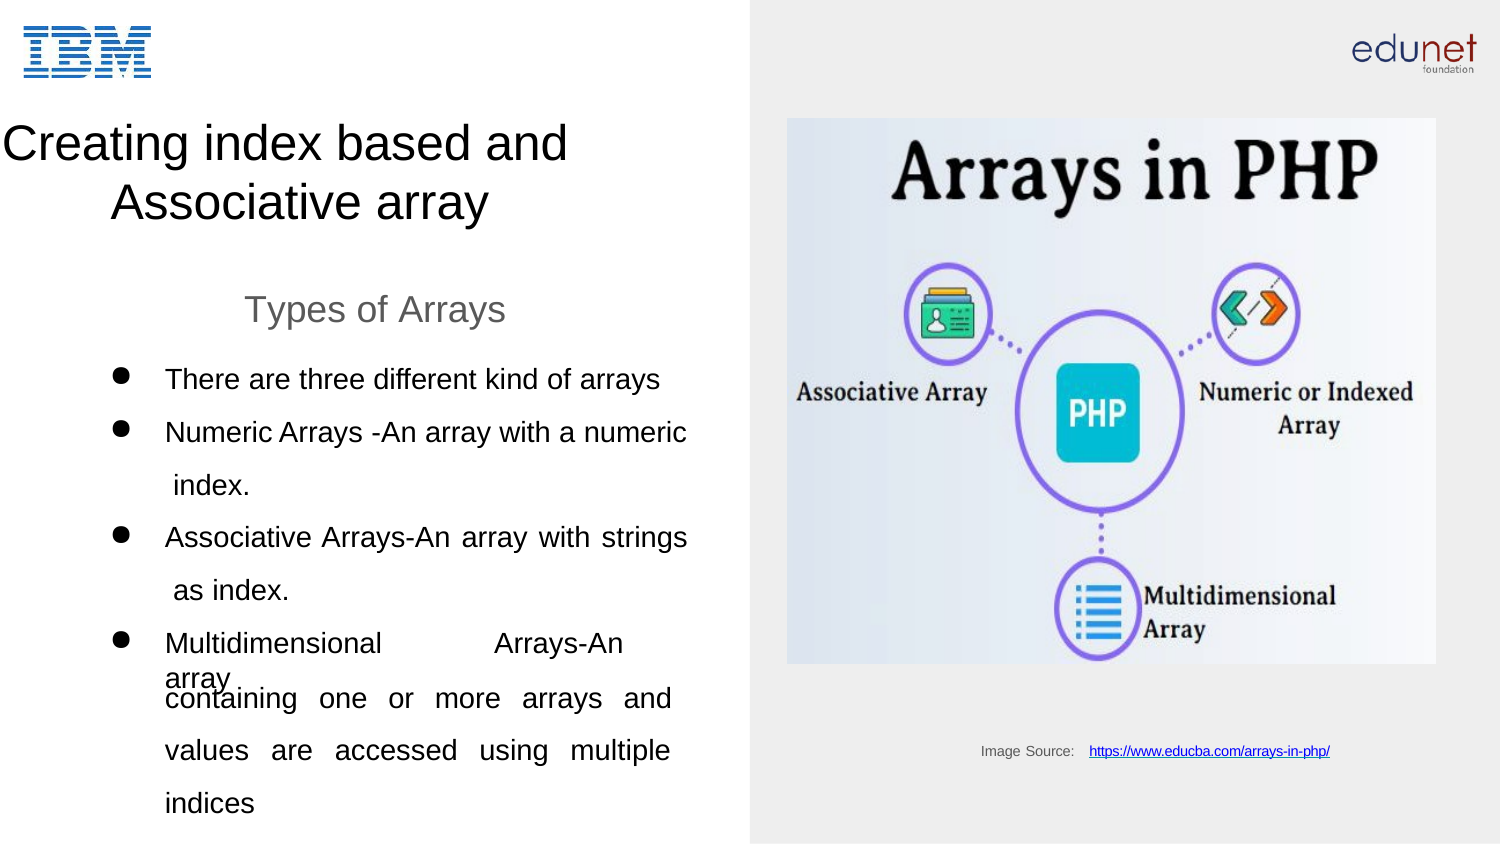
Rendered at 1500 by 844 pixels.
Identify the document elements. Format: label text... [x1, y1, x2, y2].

text_box containing one or more arrays and values are accessed using multiple indices [162, 659, 694, 820]
text_box Image Source: https://www.educba.com/arrays-in-php/ [978, 739, 1341, 759]
picture [787, 118, 1437, 664]
title Creating index based and Associative array [0, 106, 574, 252]
picture [23, 26, 151, 78]
picture [1350, 26, 1480, 78]
text_box Types of Arrays There are three different kind of arrays Numeric Arrays -An array with a numeric index. Associative Arrays-An array with strings as index. Multidimensional Arrays-An array [107, 283, 692, 695]
